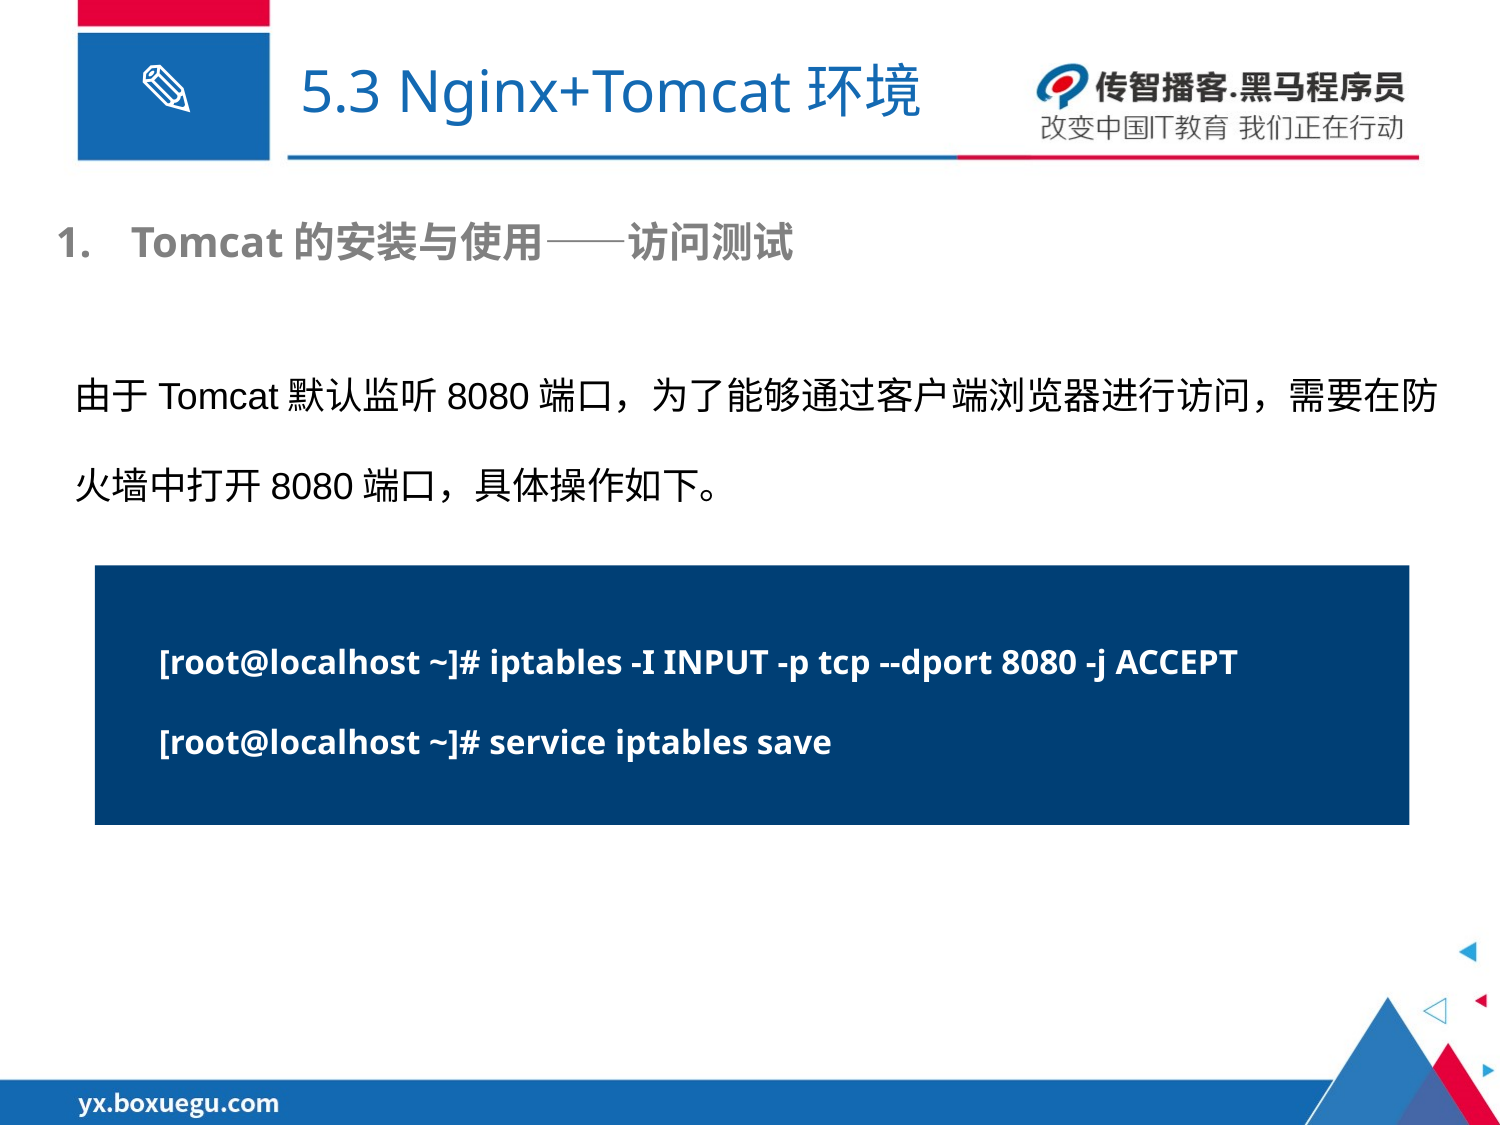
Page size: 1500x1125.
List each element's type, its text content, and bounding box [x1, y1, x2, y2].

text_box Tomcat的安装与使用——访问测试 [41, 208, 1424, 274]
text_box 由于Tomcat默认监听8080端口，为了能够通过客户端浏览器进行访问，需要在防火墙中打开8080端口，具体操作如下。 [59, 319, 1487, 515]
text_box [94, 565, 1415, 826]
picture [0, 0, 1500, 1125]
title 5.3 Nginx+Tomcat环境 [285, 25, 1137, 153]
